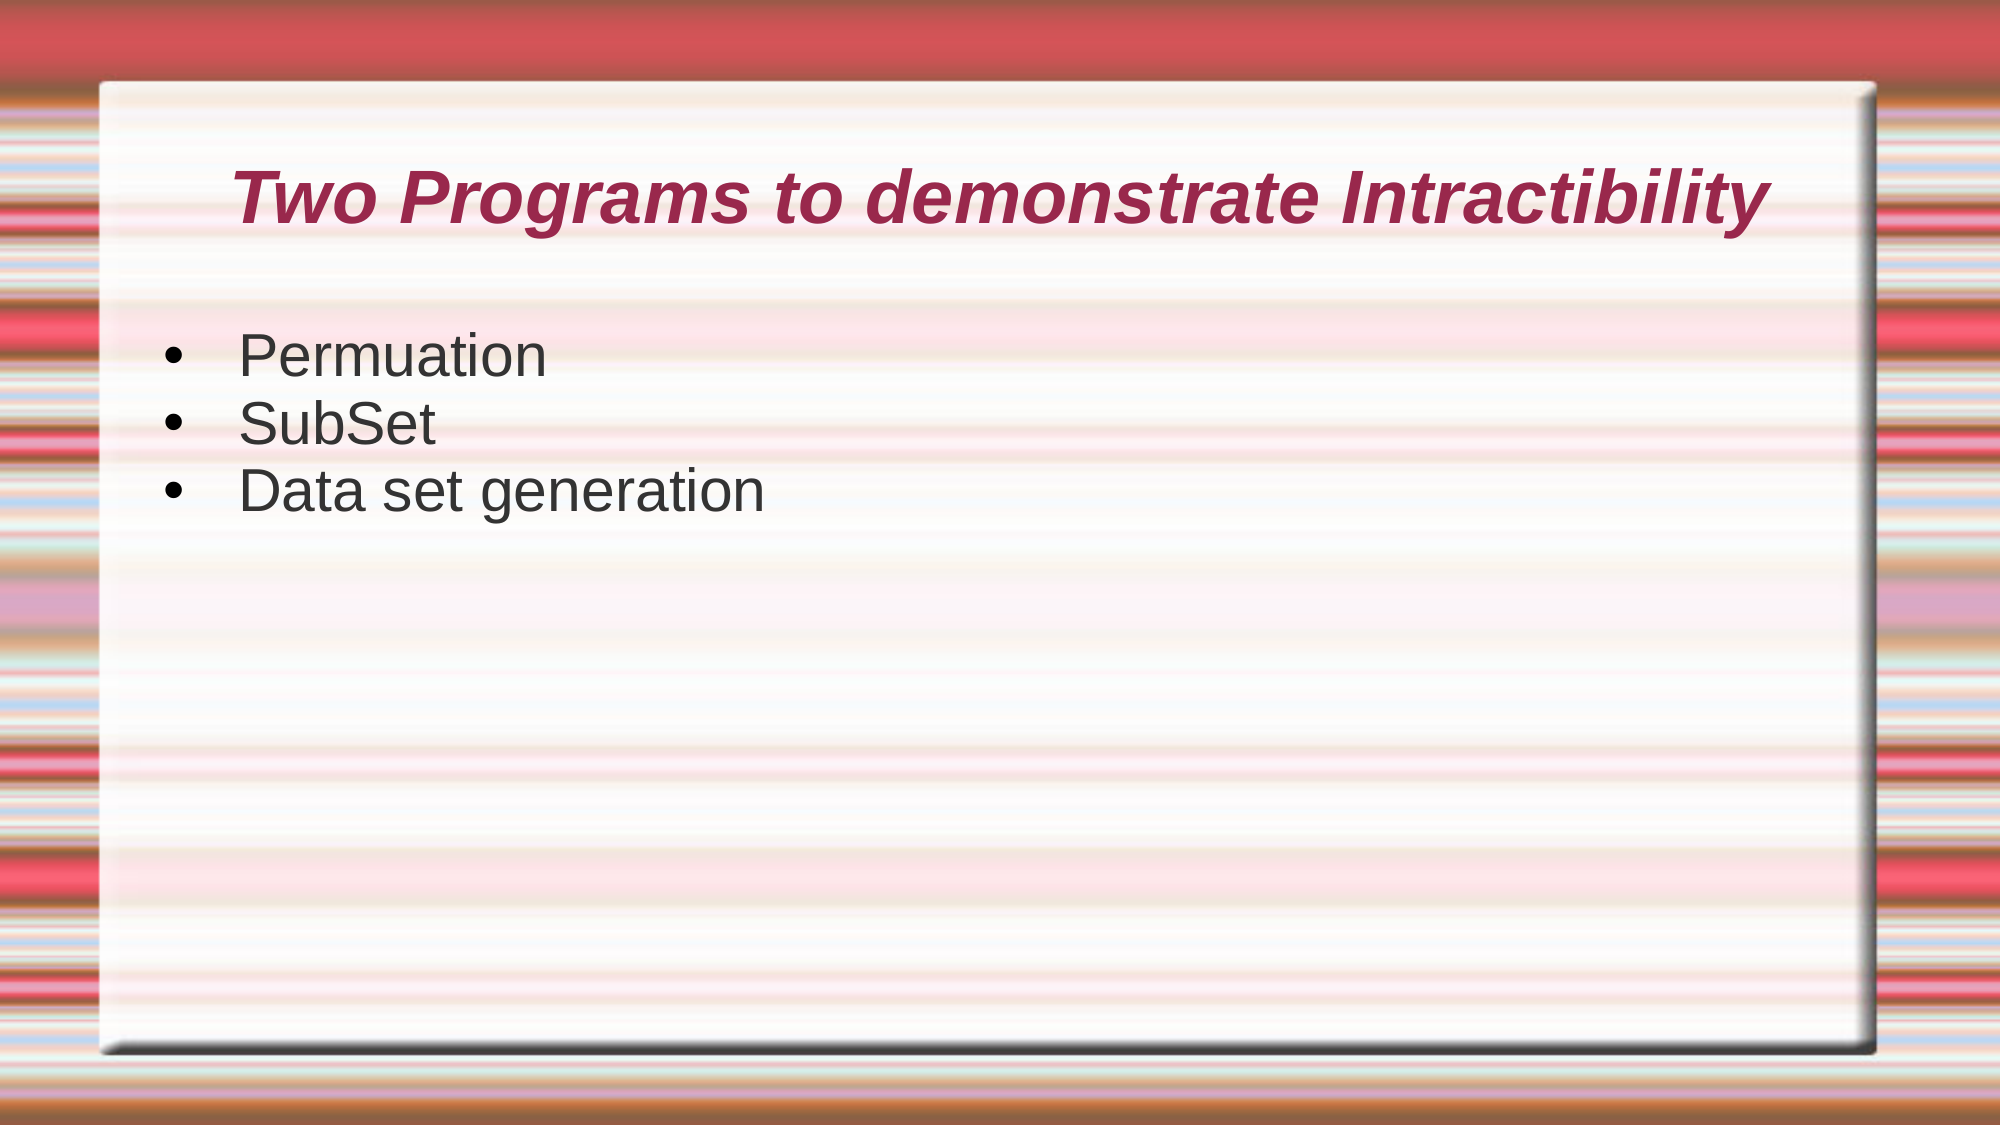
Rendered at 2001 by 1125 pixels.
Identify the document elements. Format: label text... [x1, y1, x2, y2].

list Permuation SubSet Data set generation [163, 318, 1834, 1027]
title Two Programs to demonstrate Intractibility [147, 104, 1855, 292]
picture [0, 0, 2000, 1125]
